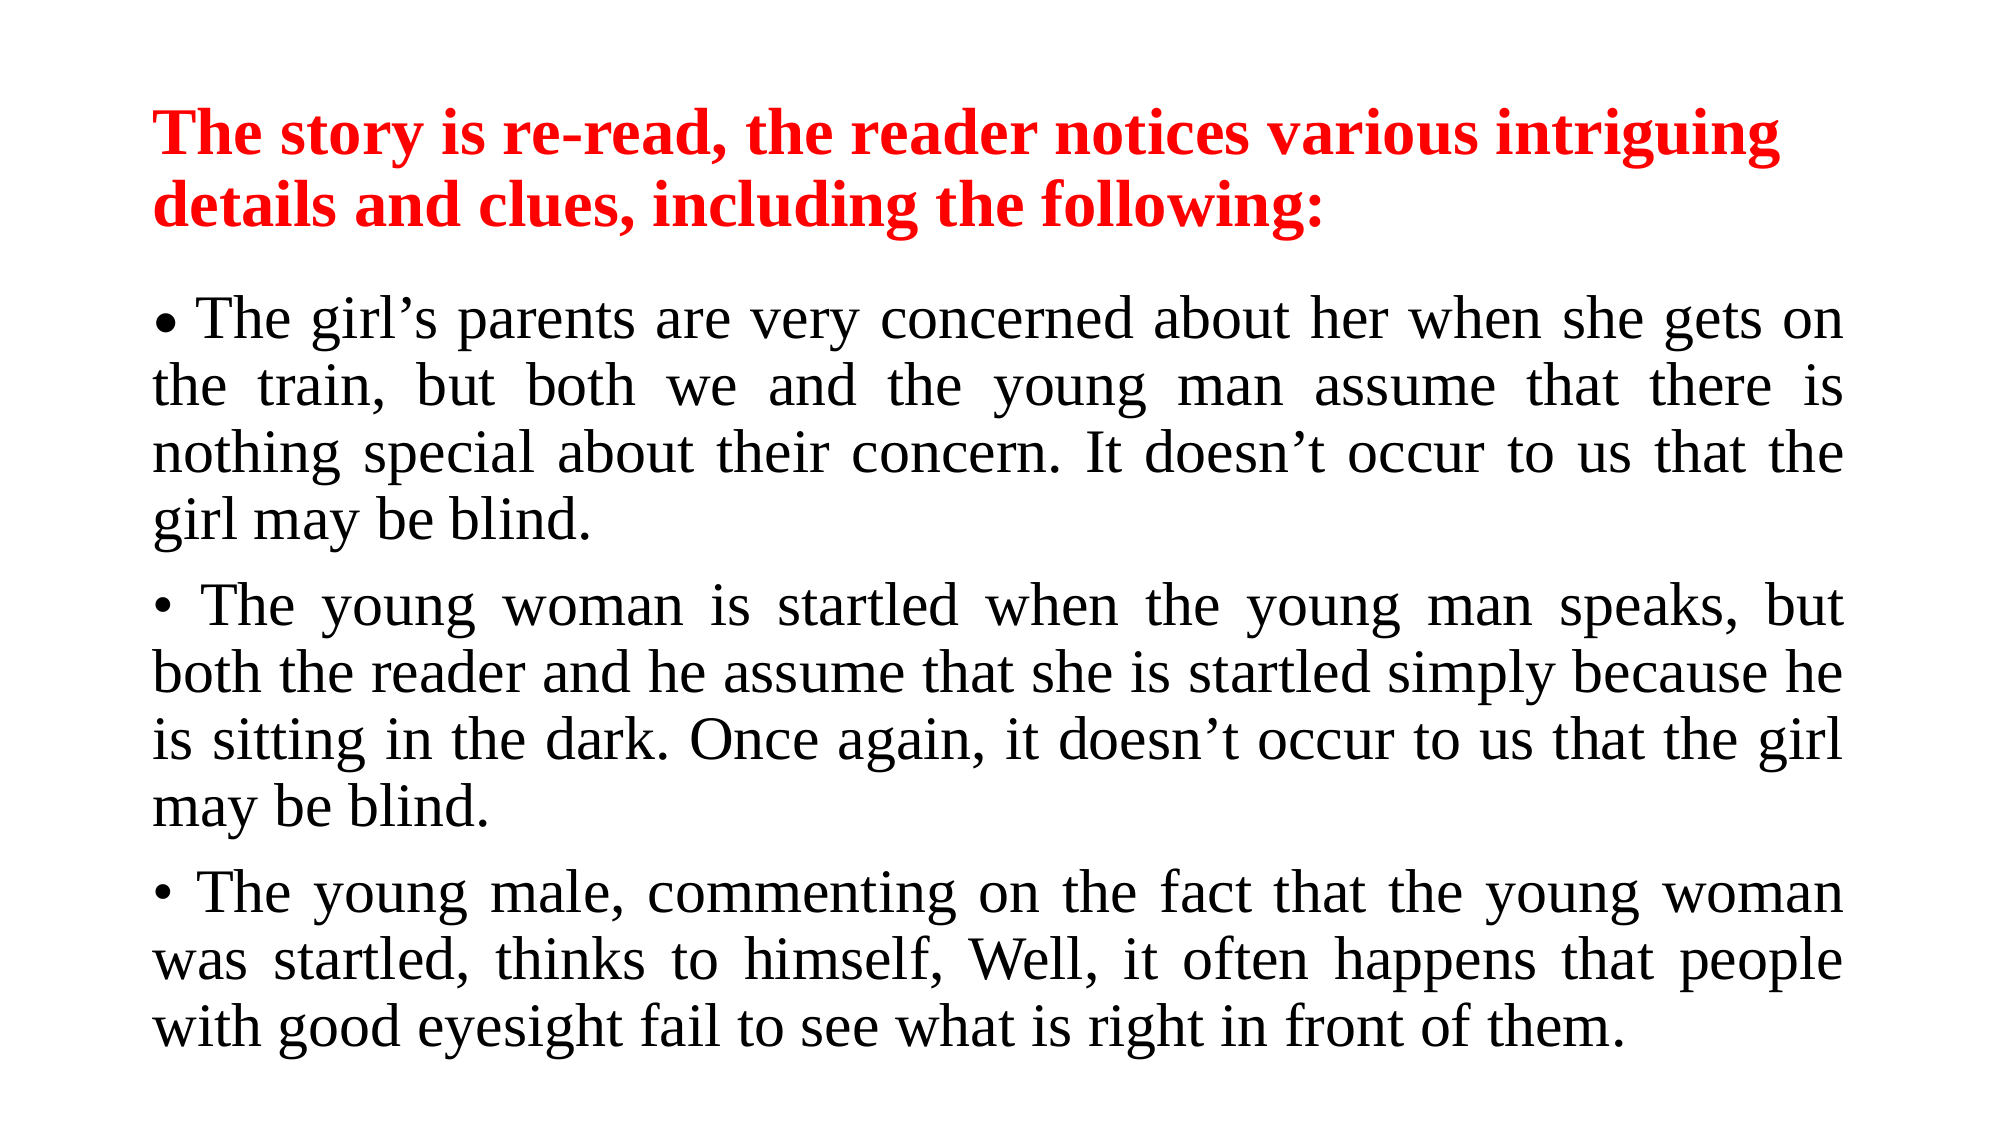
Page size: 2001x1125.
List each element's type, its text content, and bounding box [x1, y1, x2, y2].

list • The girl’s parents are very concerned about her when she gets on the train, but both we and the young man assume that there is nothing special about their concern. It doesn’t occur to us that the girl may be blind. • The young woman is startled when the young man speaks, but both the reader and he assume that she is startled simply because he is sitting in the dark. Once again, it doesn’t occur to us that the girl may be blind. • The young male, commenting on the fact that the young woman was startled, thinks to himself, Well, it often happens that people with good eyesight fail to see what is right in front of them. [137, 277, 1863, 1078]
title The story is re-read, the reader notices various intriguing details and clues, including the following: [137, 59, 1863, 277]
